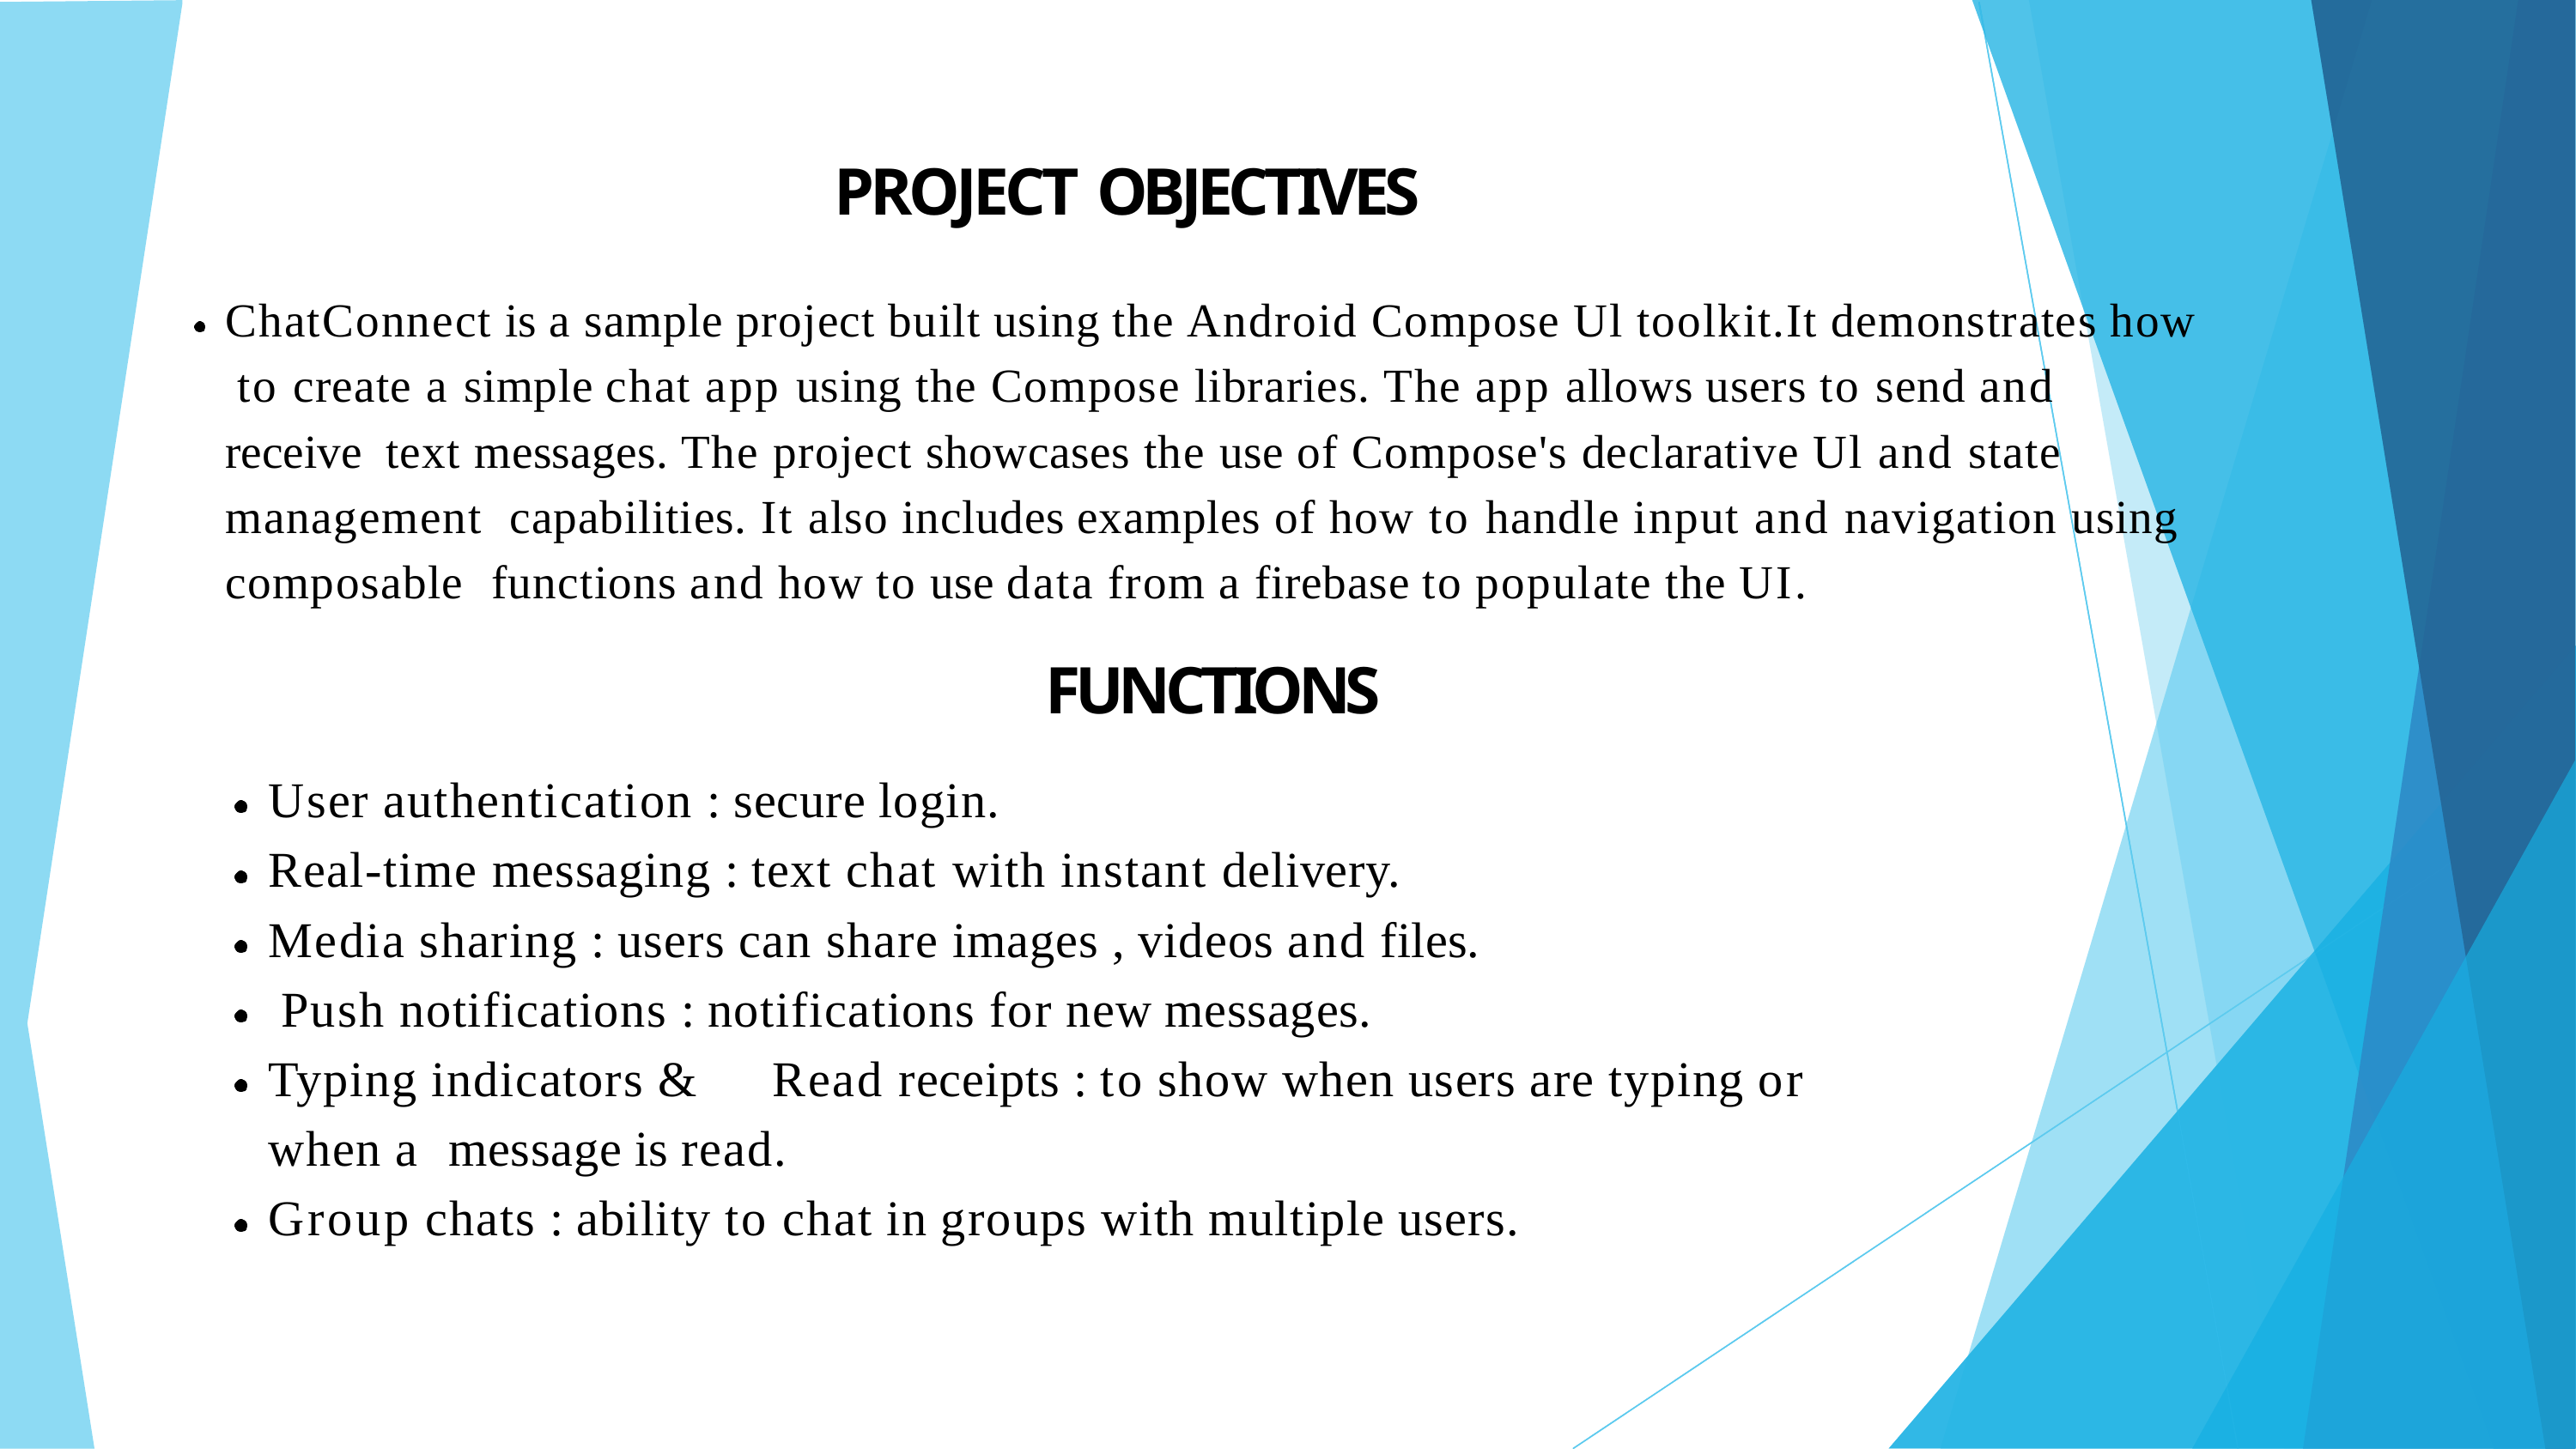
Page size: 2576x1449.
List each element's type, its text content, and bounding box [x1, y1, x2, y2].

picture [234, 1219, 247, 1232]
title PROJECT OBJECTIVES [832, 149, 1545, 279]
picture [234, 1009, 247, 1022]
picture [234, 1079, 247, 1093]
picture [194, 321, 206, 333]
picture [234, 940, 247, 953]
picture [234, 800, 247, 814]
text_box ChatConnect is a sample project built using the Android Compose Ul toolkit.It demonstrates how to create a simple chat app using the Compose libraries. The app allows users to send and receive text messages. The project showcases the use of Compose's declarative Ul and state management capabilities. It also includes examples of how to handle input and navigation using composable functions and how to use data from a firebase to populate the UI. FUNCTIONS User authentication : secure login. Real-time messaging : text chat with instant delivery. Media sharing : users can share images , videos and files. Push notifications : notifications for new messages. Typing indicators & Read receipts : to show when users are typing or when a message is read. Group chats : ability to chat in groups with multiple users. [223, 279, 2204, 1246]
picture [234, 870, 247, 883]
